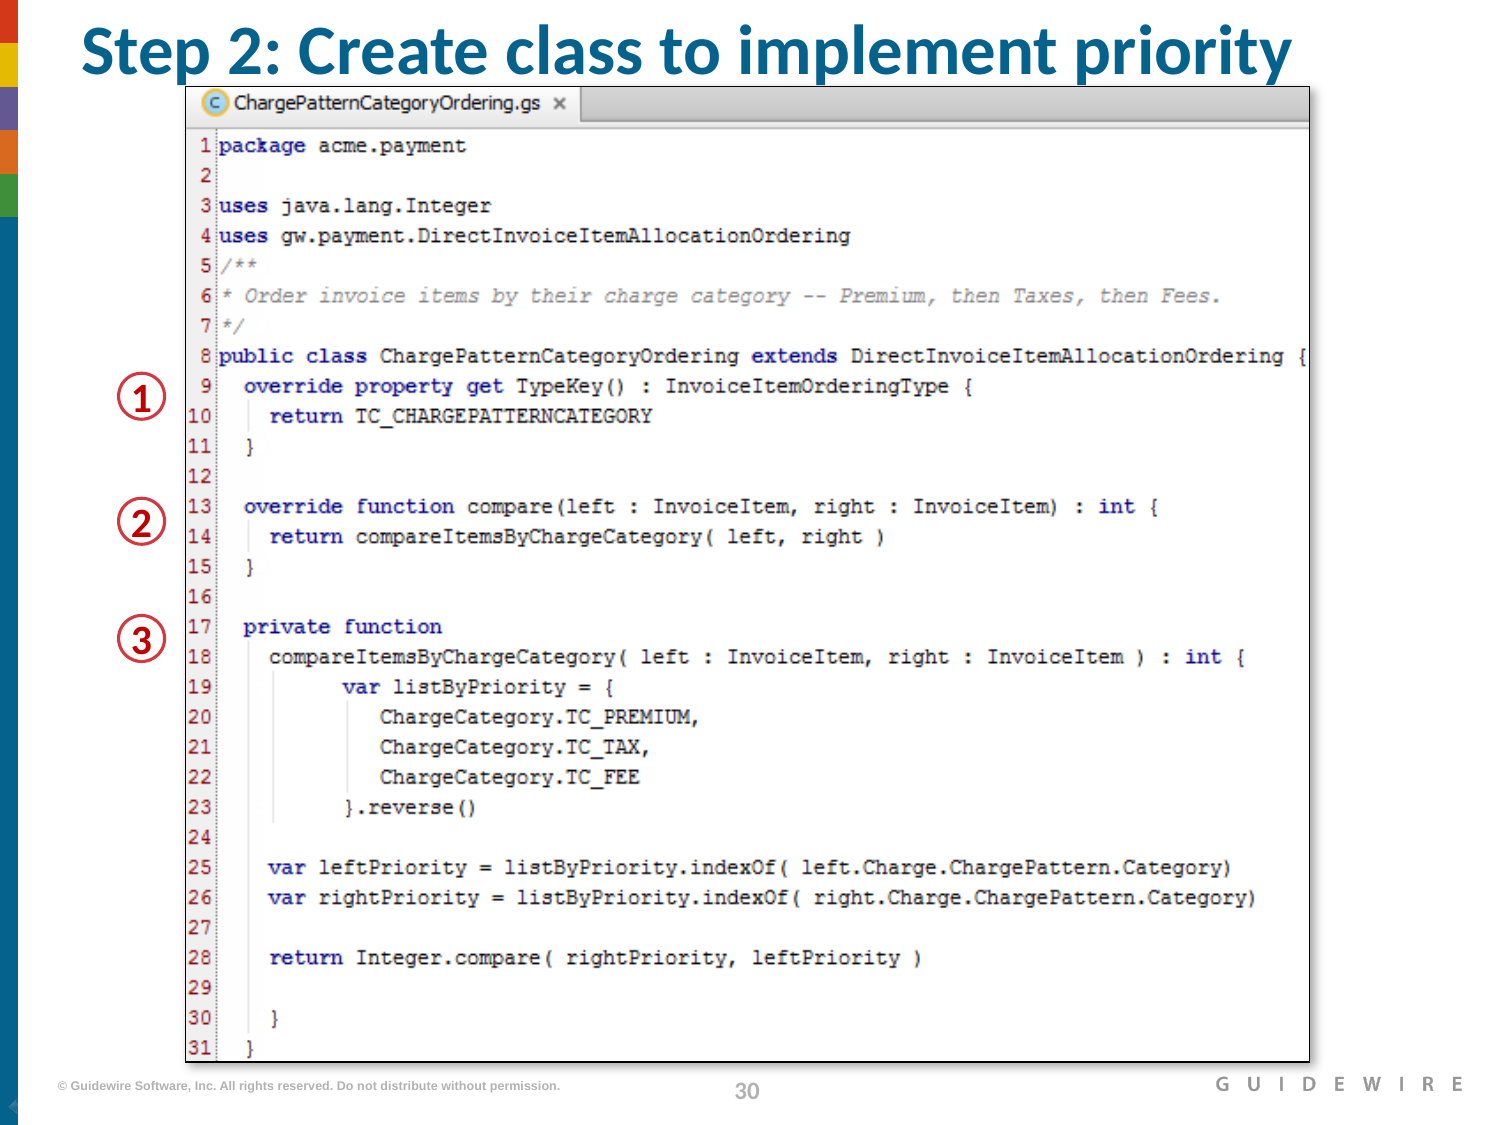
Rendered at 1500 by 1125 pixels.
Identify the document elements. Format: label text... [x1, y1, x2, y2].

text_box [115, 605, 168, 672]
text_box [115, 488, 168, 555]
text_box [115, 363, 168, 430]
picture [1215, 1073, 1480, 1096]
picture [186, 86, 1310, 1062]
picture [0, 0, 18, 216]
title Step 2: Create class to implement priority [81, 19, 1446, 142]
picture [10, 1101, 18, 1111]
